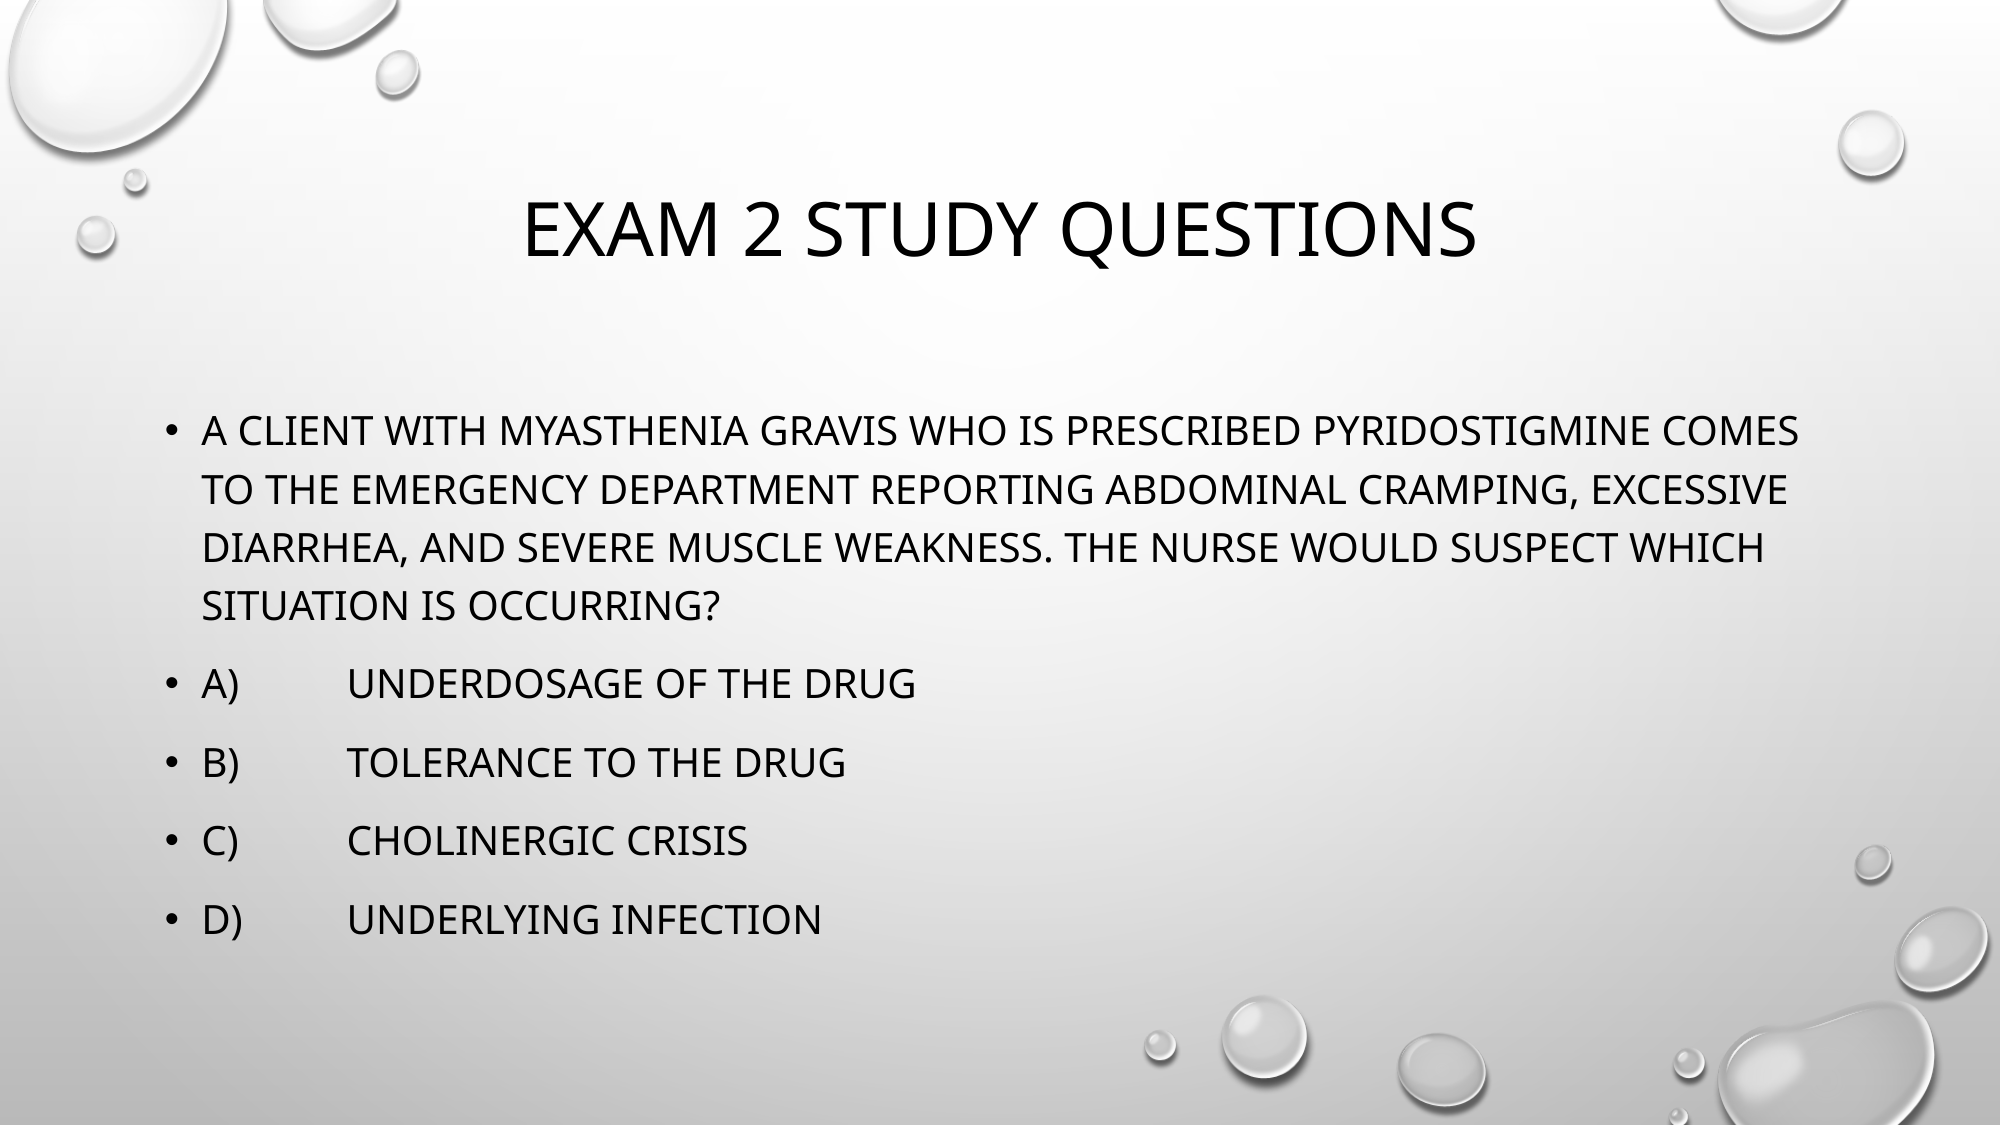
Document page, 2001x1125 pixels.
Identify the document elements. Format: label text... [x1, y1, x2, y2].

title Exam 2 study questions [149, 101, 1851, 364]
list A client with myasthenia gravis who is prescribed pyridostigmine comes to the emergency department reporting abdominal cramping, excessive diarrhea, and severe muscle weakness. The nurse would suspect which situation is occurring? A) Underdosage of the drug B) Tolerance to the drug C) Cholinergic crisis D) Underlying infection [149, 388, 1850, 950]
picture [0, 0, 2000, 1125]
